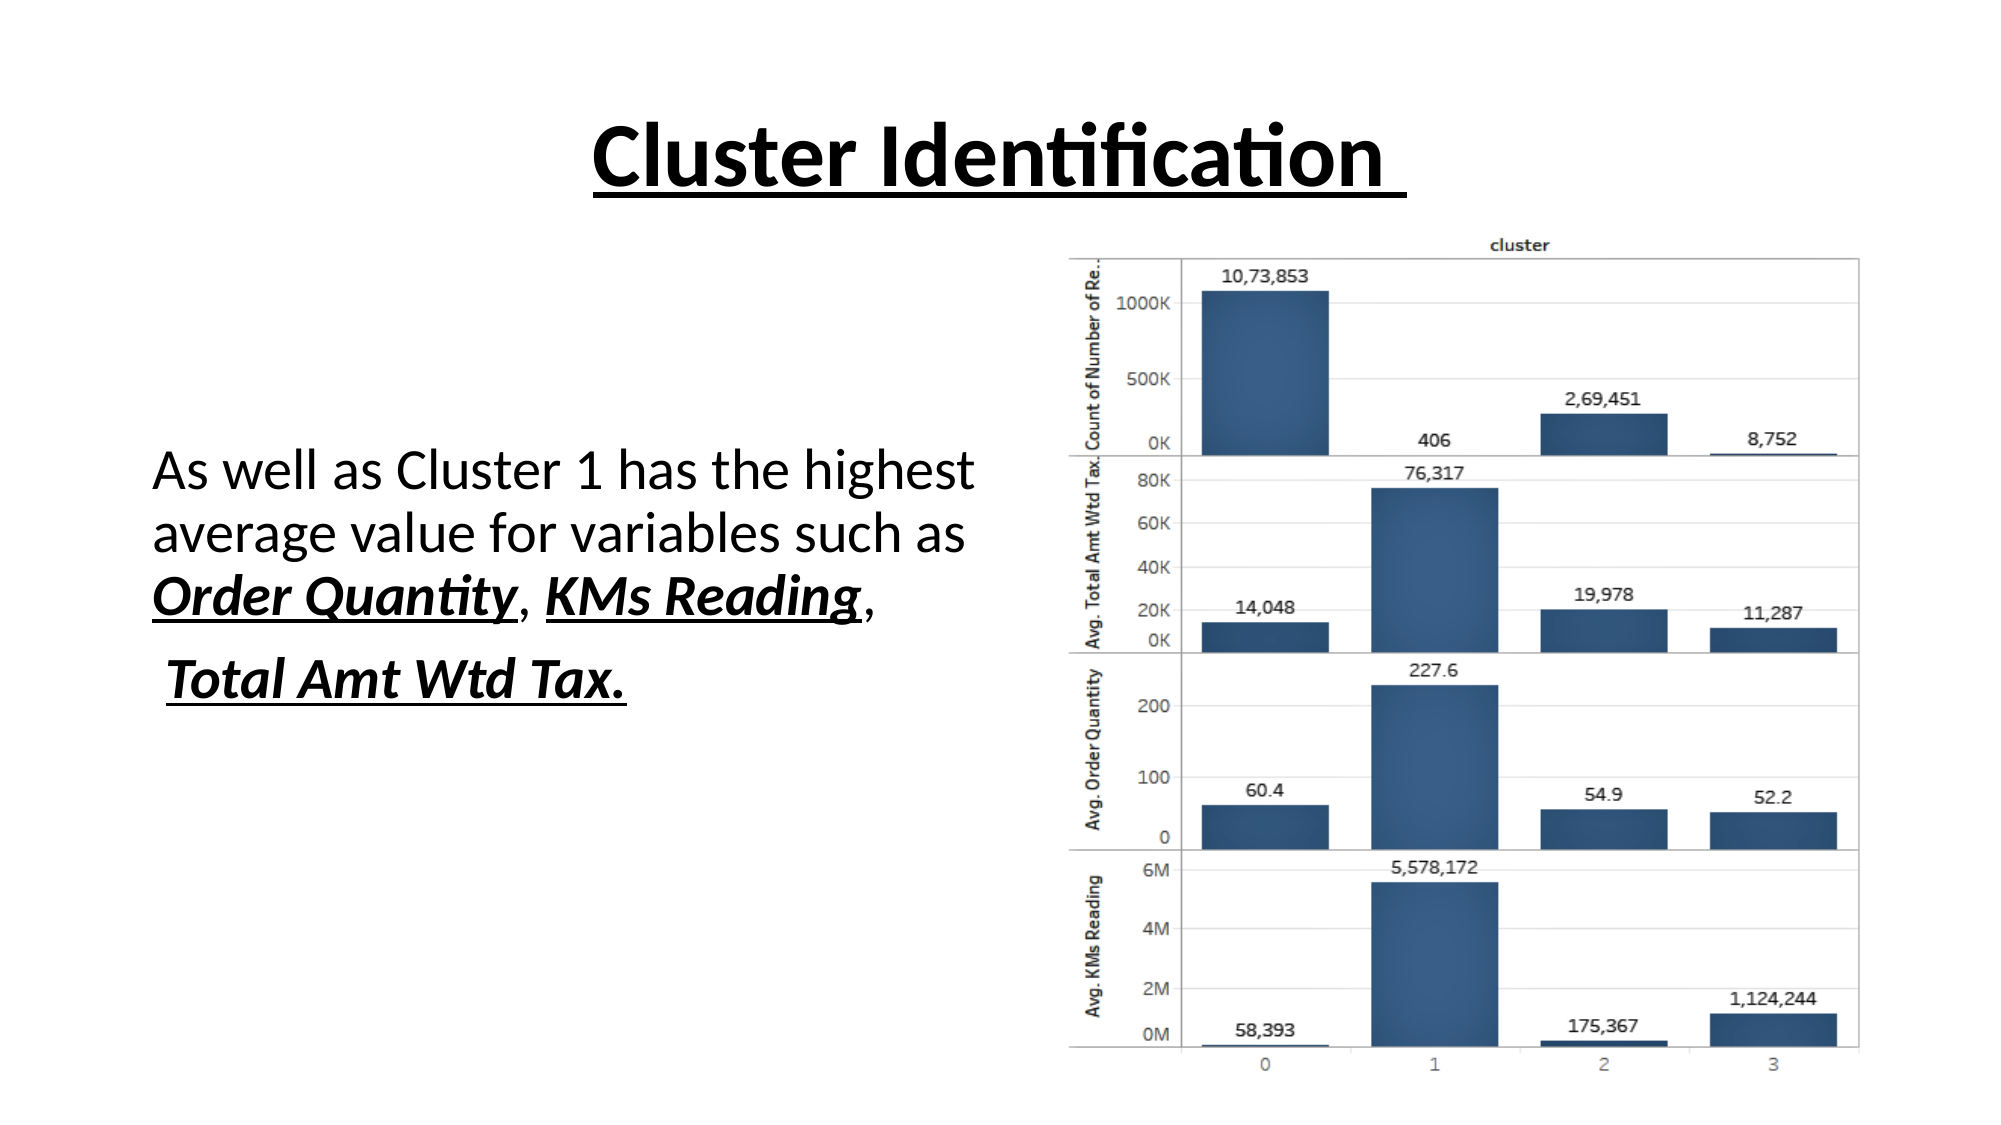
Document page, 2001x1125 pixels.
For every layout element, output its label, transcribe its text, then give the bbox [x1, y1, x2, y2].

title Cluster Identification [137, 47, 1863, 266]
text_box As well as Cluster 1 has the highest average value for variables such as Order Quantity, KMs Reading, Total Amt Wtd Tax. [137, 431, 1028, 803]
list [109, 283, 1000, 951]
picture [1060, 223, 1863, 1078]
